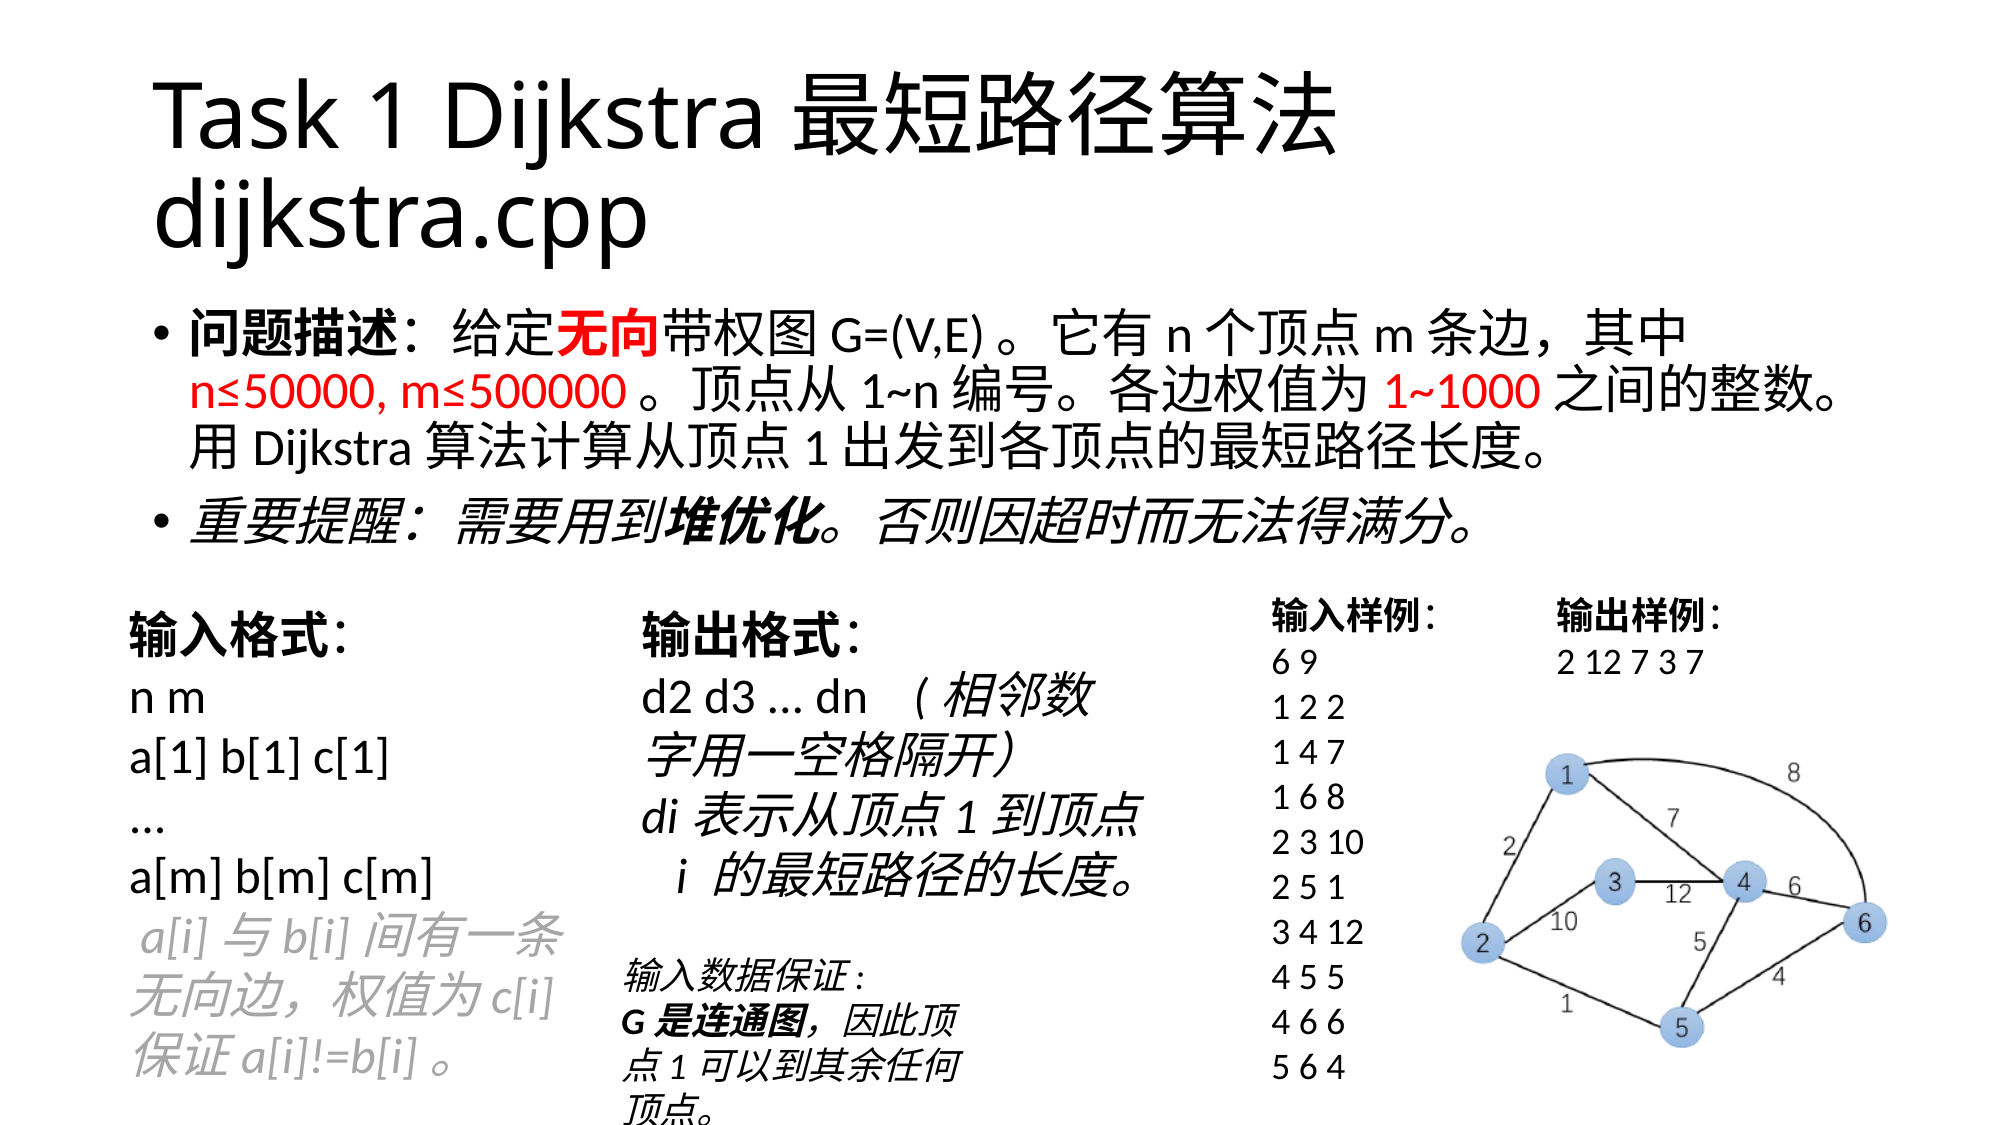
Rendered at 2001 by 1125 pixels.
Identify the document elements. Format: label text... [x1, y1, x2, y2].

text_box 输入格式： n m a[1] b[1] c[1] ... a[m] b[m] c[m] a[i]与b[i]间有一条 无向边，权值为c[i] 保证a[i]!=b[i]。 [114, 596, 579, 1091]
picture [1453, 734, 1902, 1057]
list 问题描述：给定无向带权图G=(V,E)。它有n个顶点m条边，其中n≤50000, m≤500000。顶点从1~n编号。各边权值为1~1000之间的整数。用Dijkstra算法计算从顶点1出发到各顶点的最短路径长度。 重要提醒：需要用到堆优化。否则因超时而无法得满分。 [137, 299, 1863, 563]
text_box 输入样例： 6 9 1 2 2 1 4 7 1 6 8 2 3 10 2 5 1 3 4 12 4 5 5 4 6 6 5 6 4 [1256, 584, 1484, 1095]
title Task 1 Dijkstra最短路径算法 dijkstra.cpp [137, 59, 1863, 278]
text_box 输出样例： 2 12 7 3 7 [1541, 584, 1781, 690]
text_box 输入数据保证: G是连通图，因此顶点1可以到其余任何顶点。 [606, 944, 1000, 1125]
text_box 输出格式： d2 d3 ... dn (相邻数 字用一空格隔开） di表示从顶点1到顶点 i 的最短路径的长度。 [626, 596, 1166, 911]
